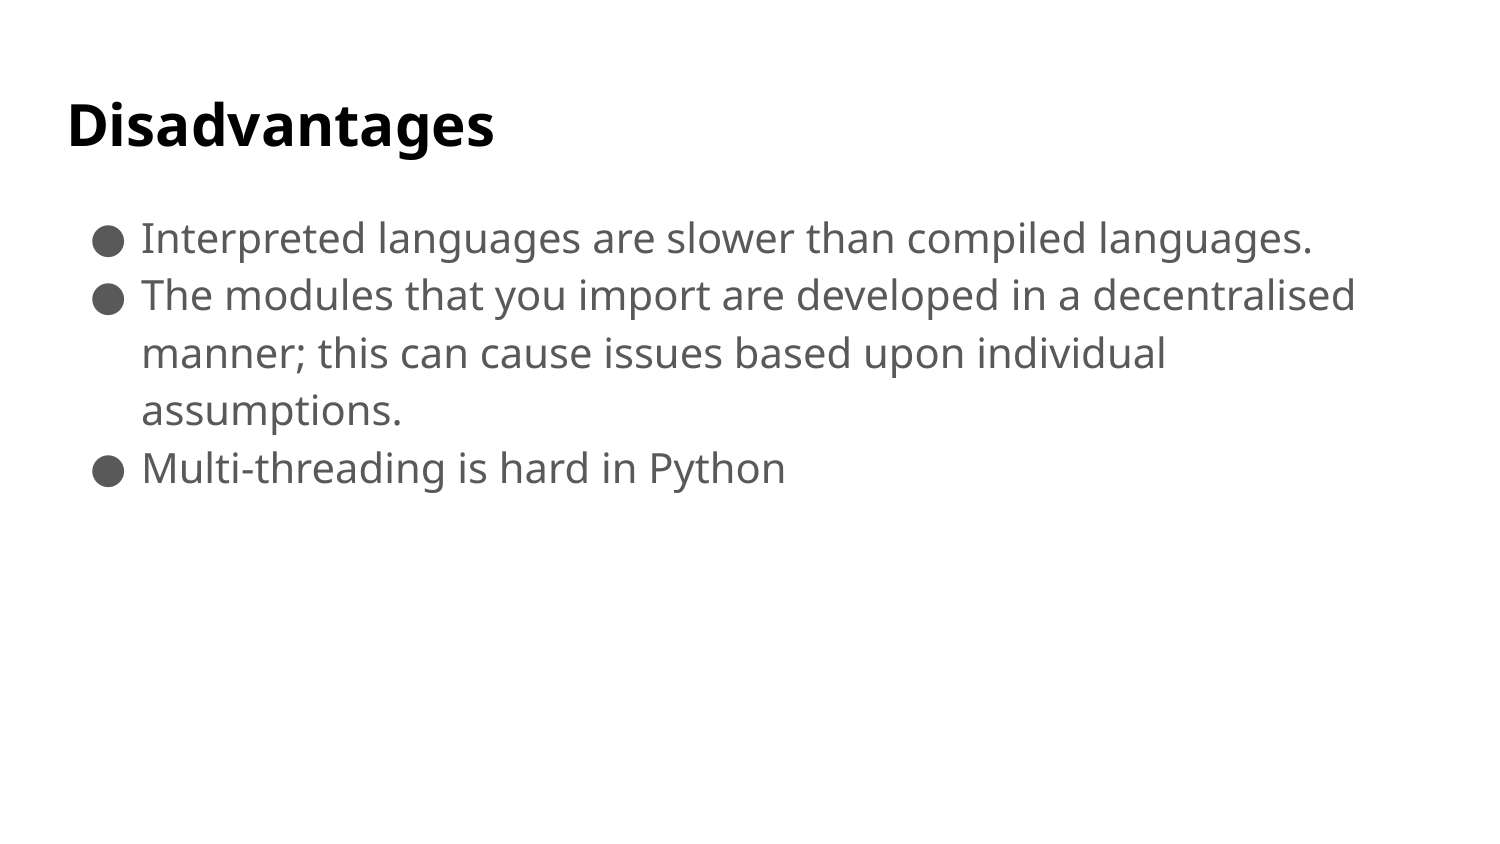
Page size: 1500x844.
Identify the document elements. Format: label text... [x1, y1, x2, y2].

list Interpreted languages are slower than compiled languages. The modules that you import are developed in a decentralised manner; this can cause issues based upon individual assumptions. Multi-threading is hard in Python [51, 189, 1449, 750]
title Disadvantages [51, 72, 1449, 167]
